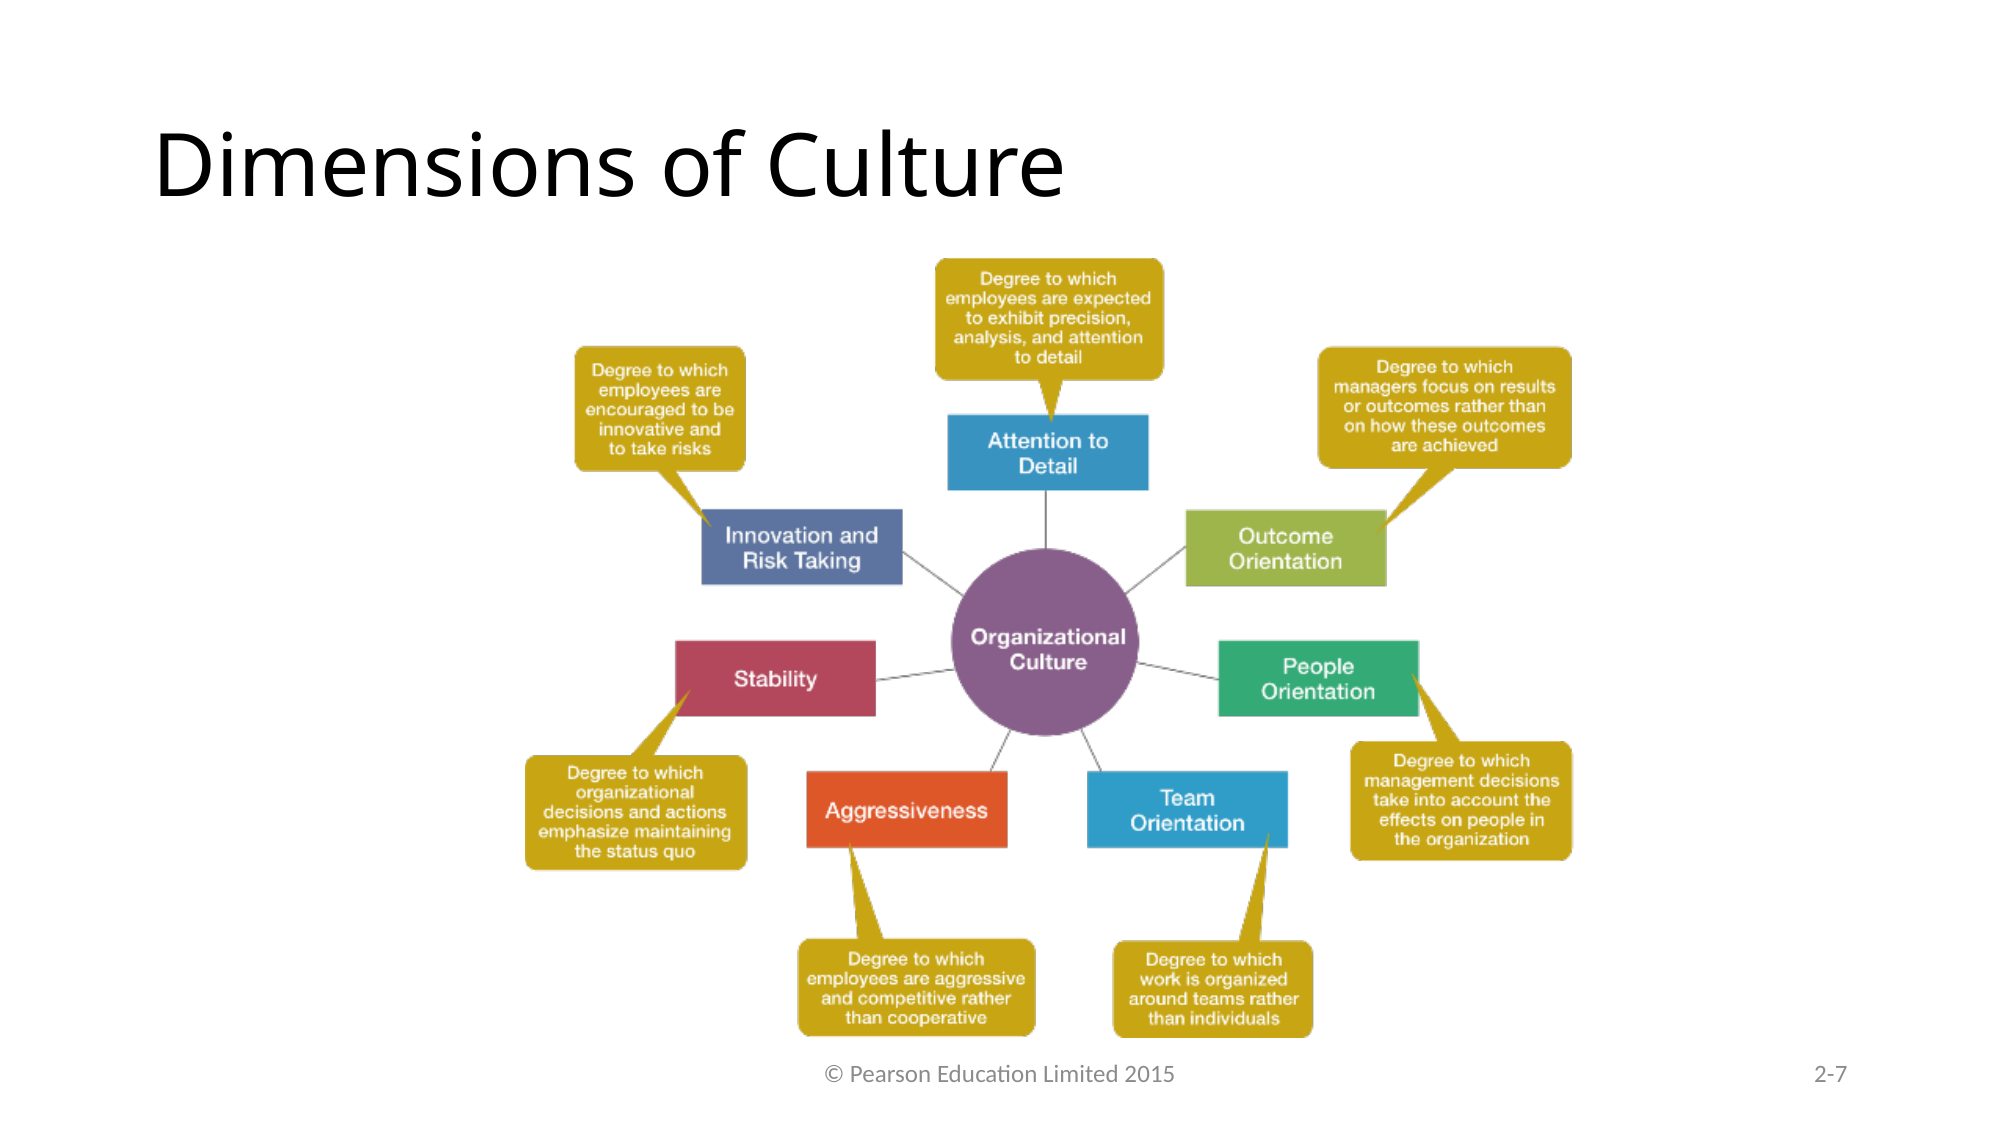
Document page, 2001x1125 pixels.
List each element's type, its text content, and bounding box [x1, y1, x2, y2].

slide_number 2-7 [1412, 1042, 1863, 1103]
footer © Pearson Education Limited 2015 [662, 1042, 1338, 1103]
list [374, 257, 1725, 1038]
title Dimensions of Culture [137, 59, 1863, 278]
